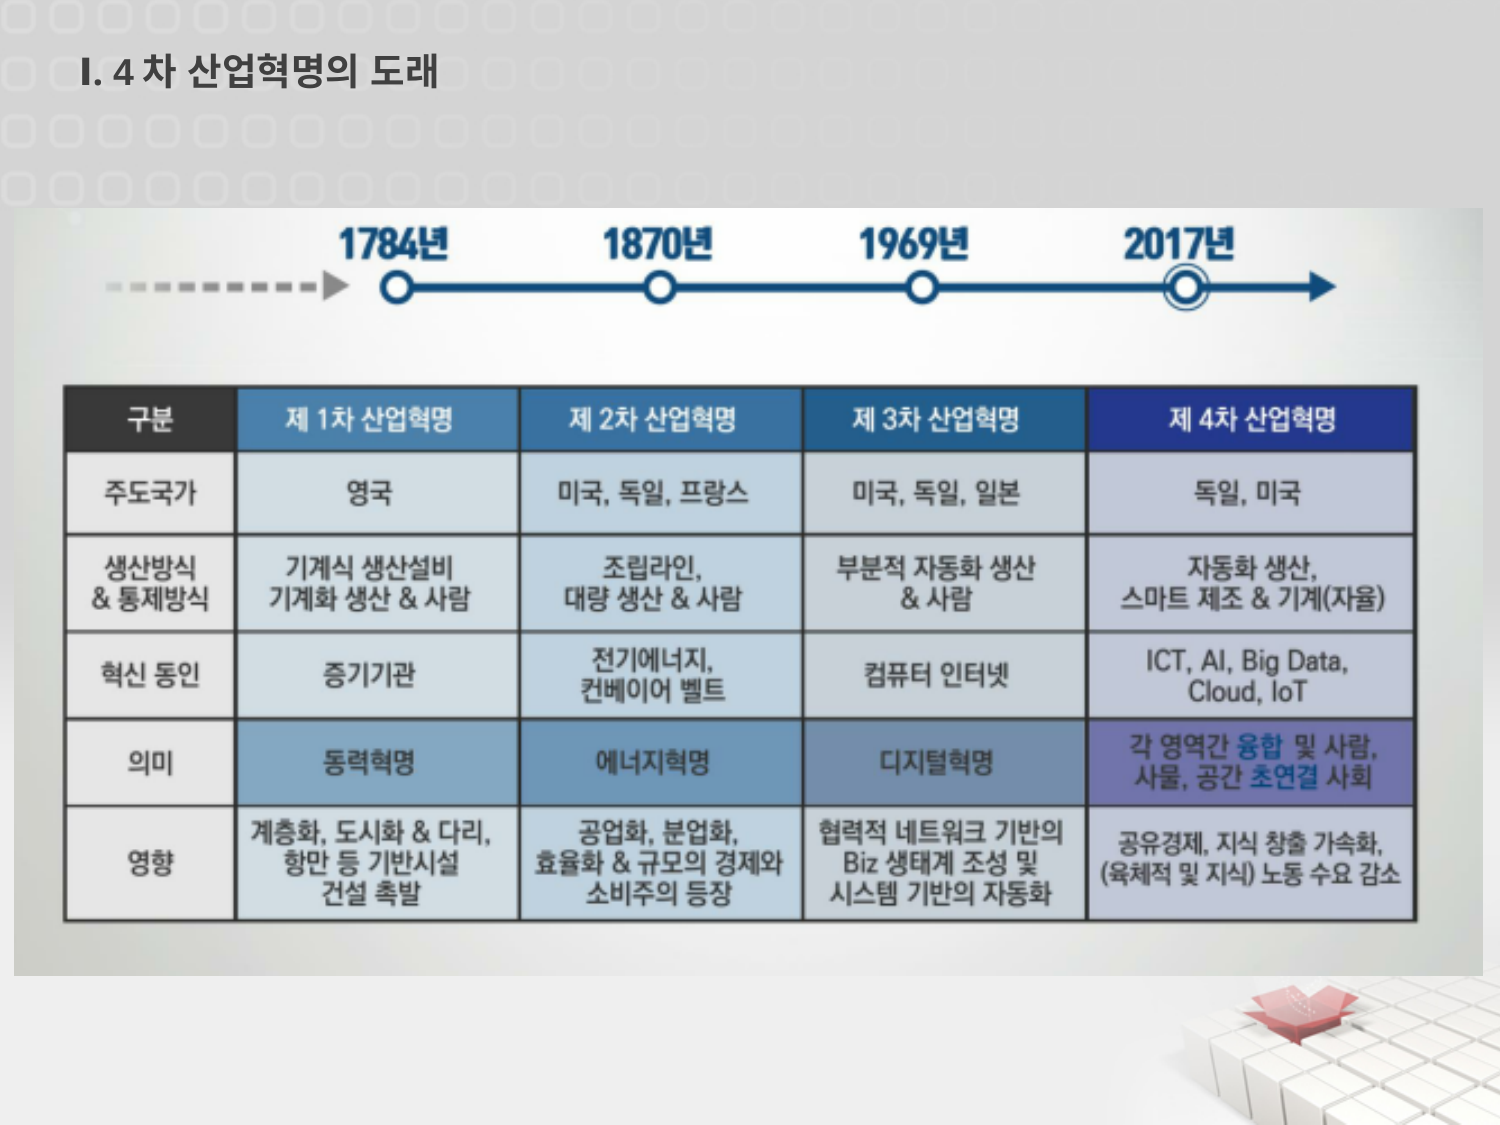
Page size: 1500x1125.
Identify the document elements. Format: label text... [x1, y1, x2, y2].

text_box Ⅰ. 4차 산업혁명의 도래 [63, 40, 455, 65]
picture [0, 0, 1500, 1125]
text_box [41, 65, 1500, 174]
